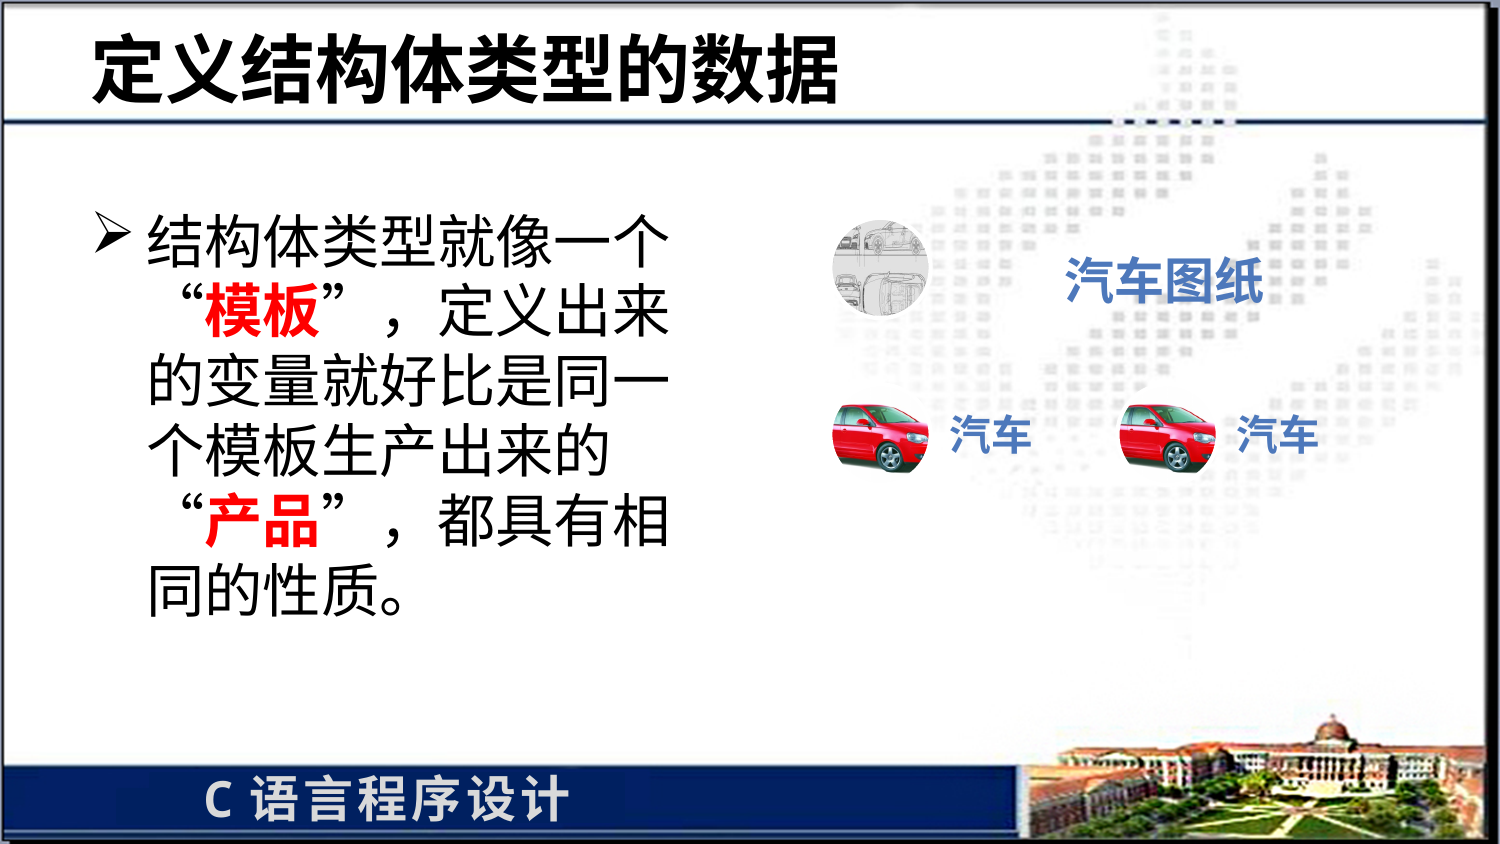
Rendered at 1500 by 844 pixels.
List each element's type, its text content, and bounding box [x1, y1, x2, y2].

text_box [761, 197, 1448, 650]
title 定义结构体类型的数据 [75, 20, 1425, 115]
list 结构体类型就像一个“模板”，定义出来的变量就好比是同一个模板生产出来的“产品”，都具有相同的性质。 [75, 197, 703, 729]
picture [0, 0, 1500, 844]
